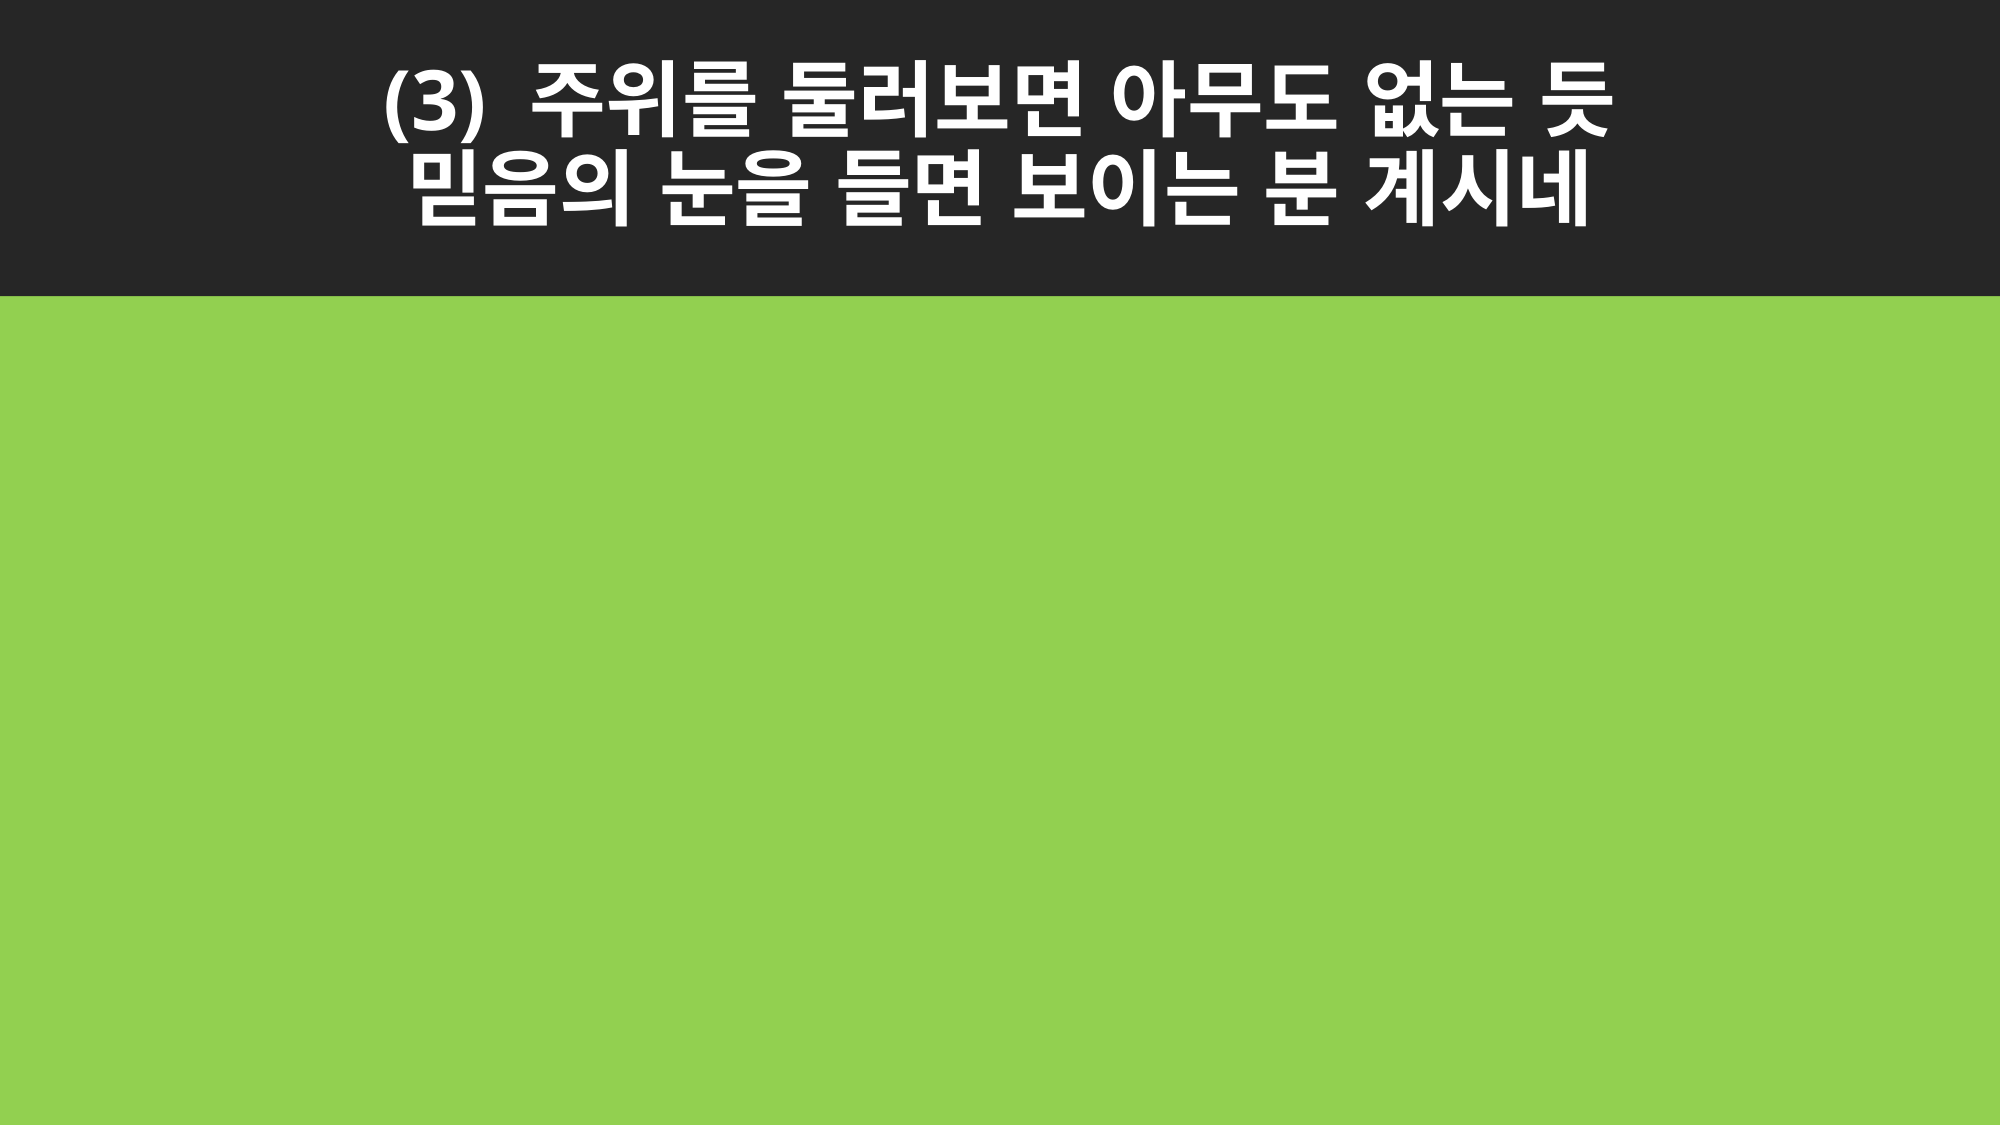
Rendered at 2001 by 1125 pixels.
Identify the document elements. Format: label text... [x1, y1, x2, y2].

title (3) 주위를 둘러보면 아무도 없는 듯 믿음의 눈을 들면 보이는 분 계시네 [0, 0, 2000, 297]
